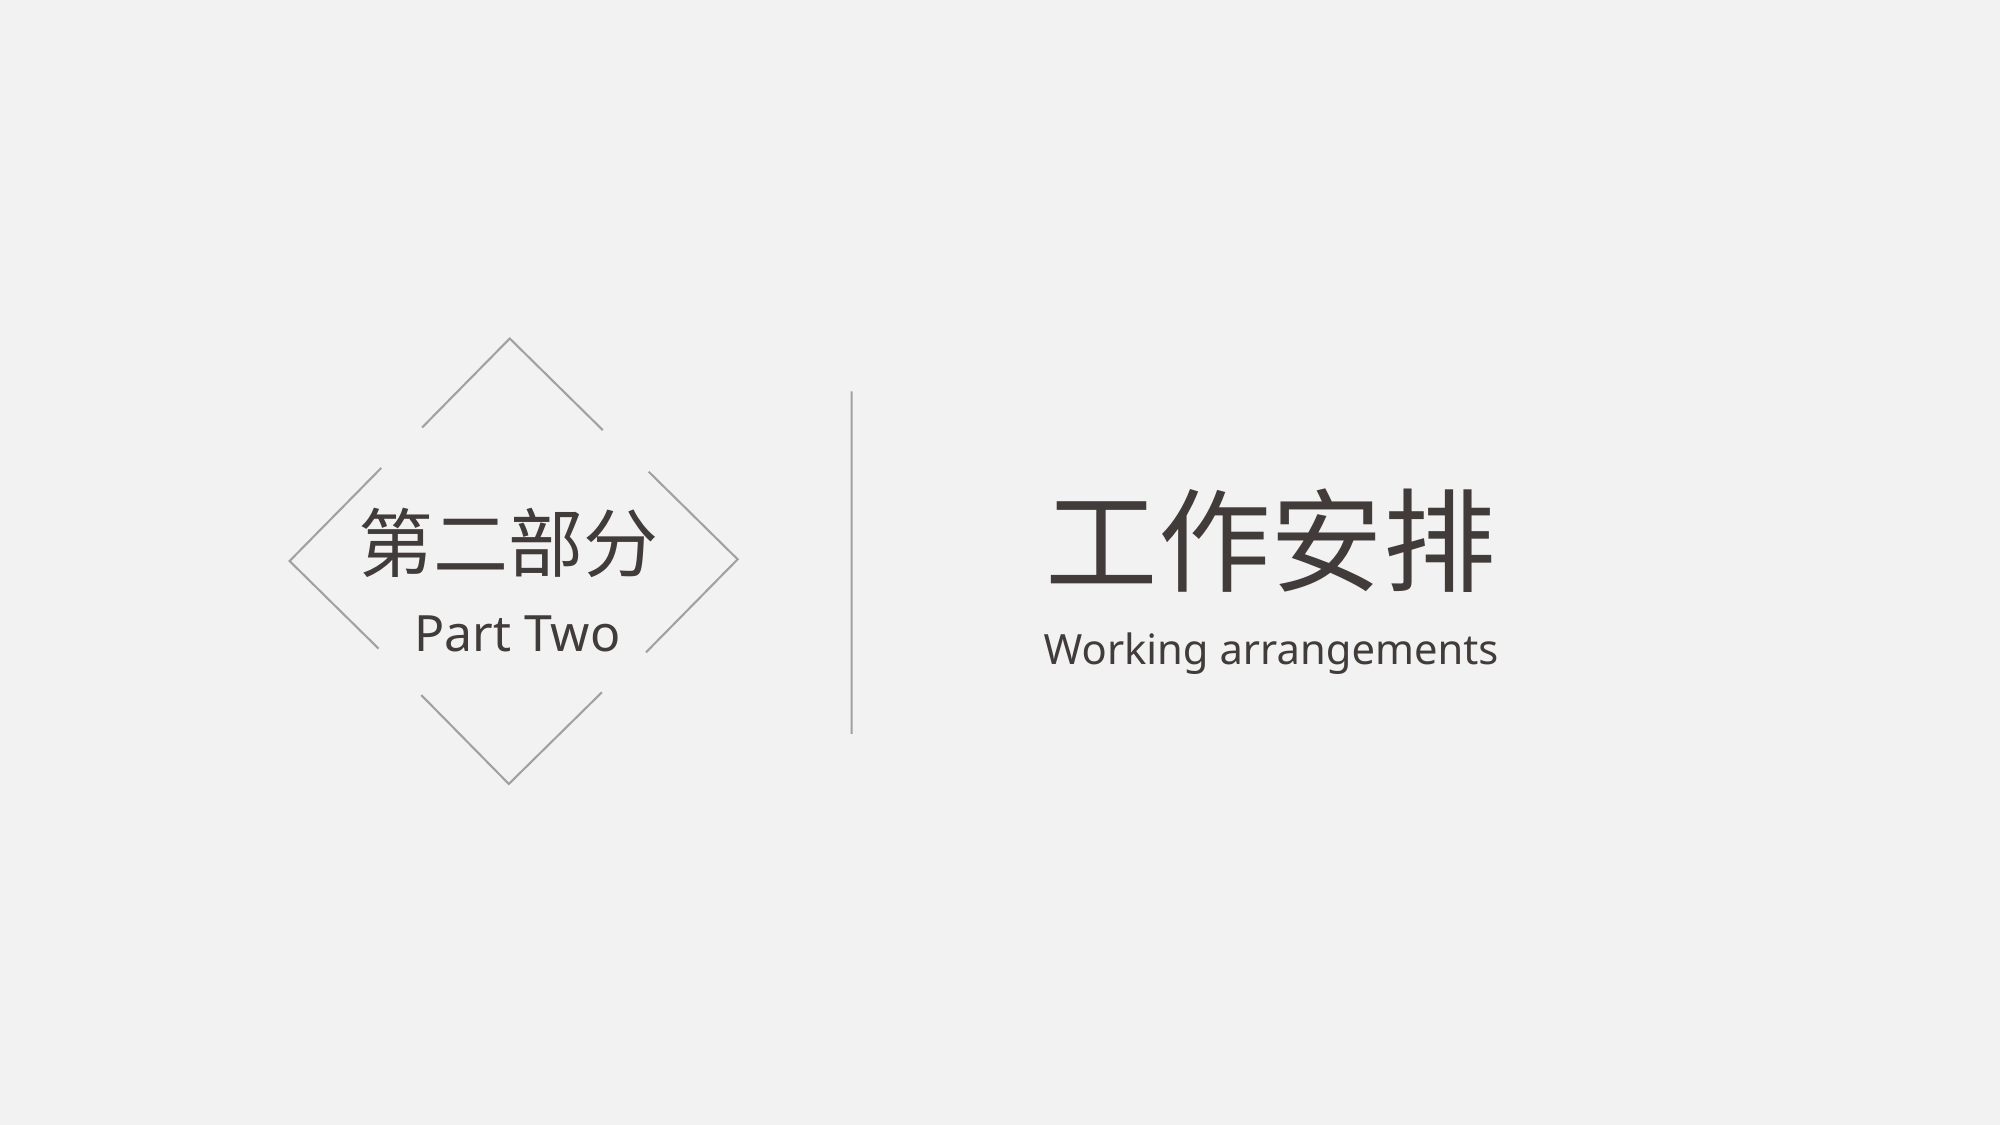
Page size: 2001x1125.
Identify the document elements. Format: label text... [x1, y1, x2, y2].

text_box Working arrangements [956, 615, 1586, 681]
text_box 工作安排 [937, 463, 1604, 614]
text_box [289, 338, 738, 784]
